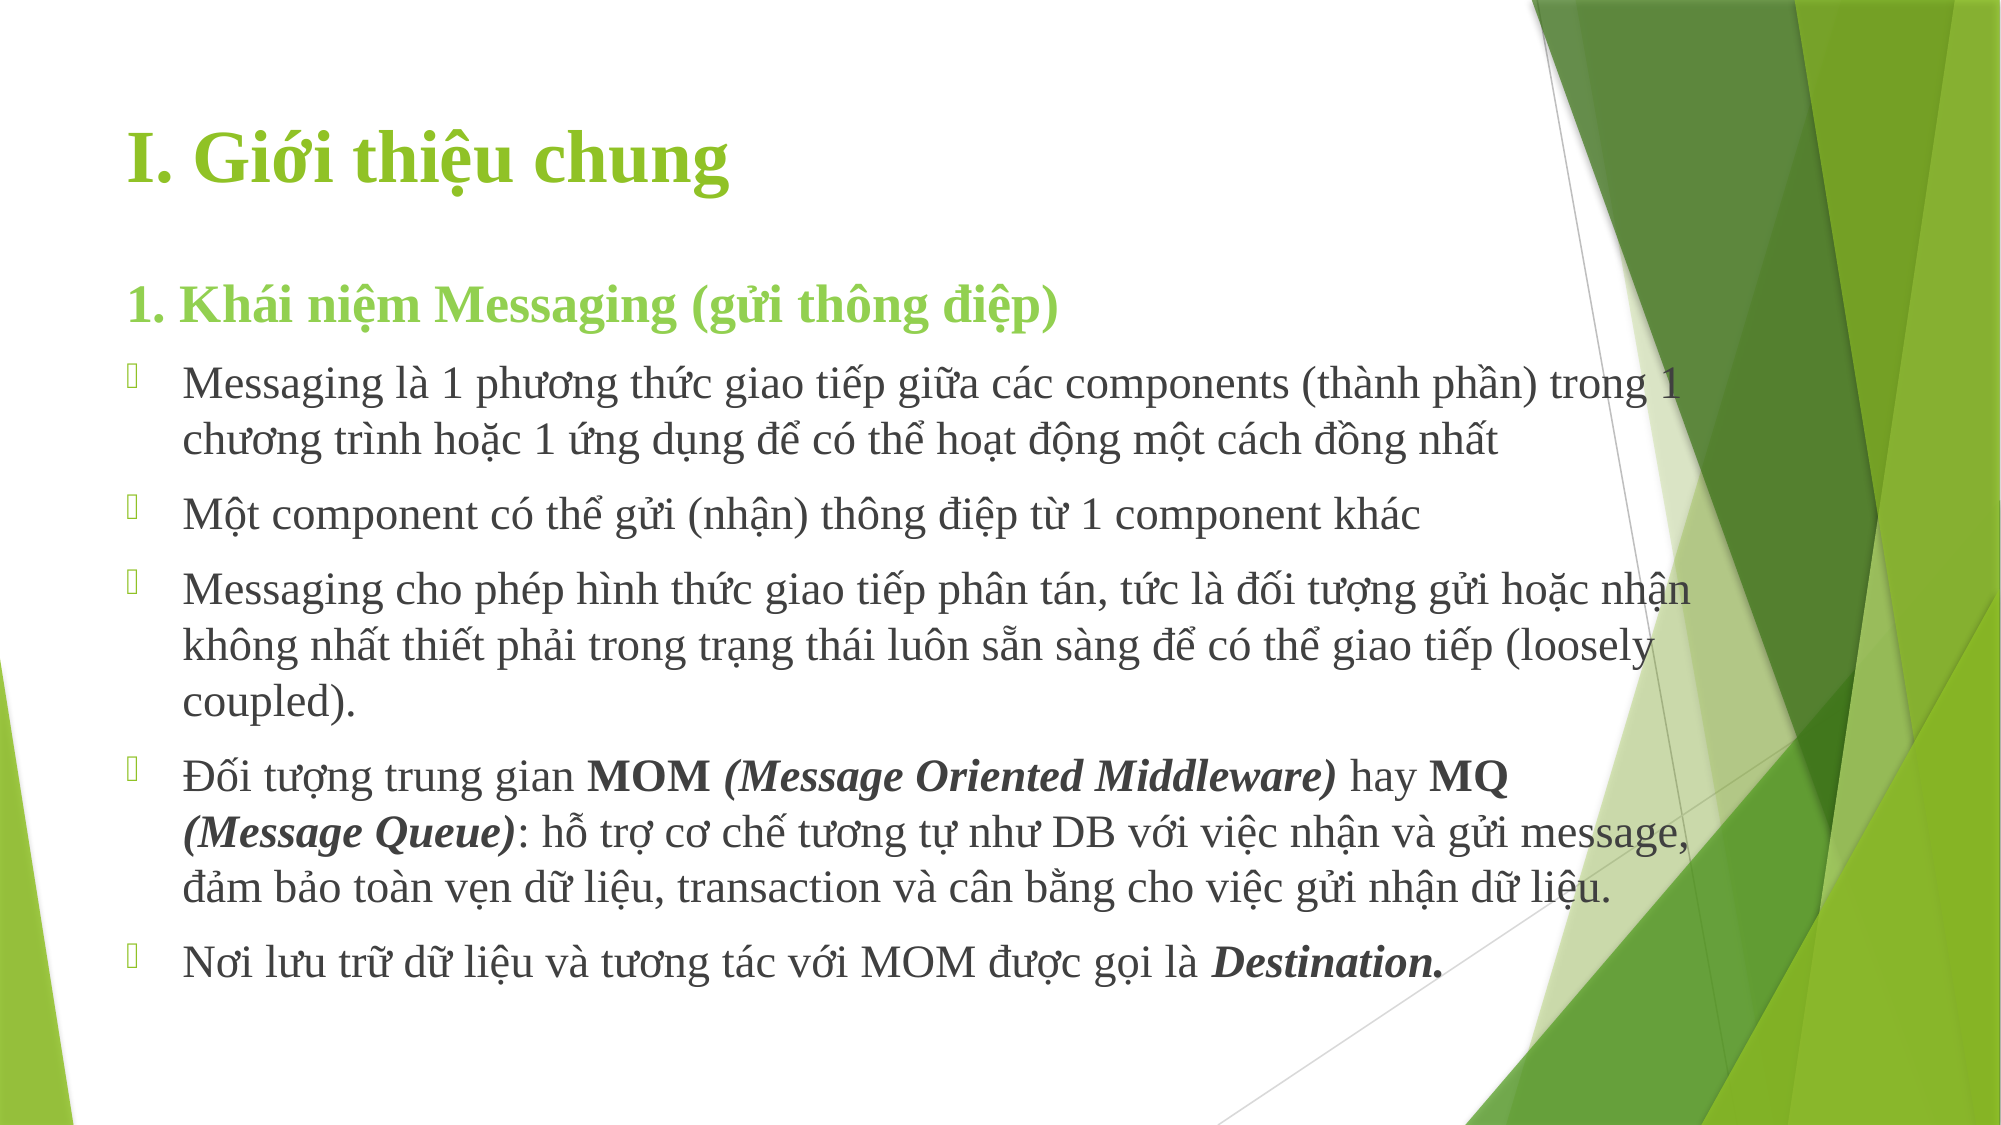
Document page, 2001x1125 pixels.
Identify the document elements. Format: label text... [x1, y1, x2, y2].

title I. Giới thiệu chung [111, 99, 1522, 260]
list 1. Khái niệm Messaging (gửi thông điệp) Messaging là 1 phương thức giao tiếp giữa các components (thành phần) trong 1 chương trình hoặc 1 ứng dụng để có thể hoạt động một cách đồng nhất Một component có thể gửi (nhận) thông điệp từ 1 component khác Messaging cho phép hình thức giao tiếp phân tán, tức là đối tượng gửi hoặc nhận không nhất thiết phải trong trạng thái luôn sẵn sàng để có thể giao tiếp (loosely coupled). Đối tượng trung gian MOM (Message Oriented Middleware) hay MQ (Message Queue): hỗ trợ cơ chế tương tự như DB với việc nhận và gửi message, đảm bảo toàn vẹn dữ liệu, transaction và cân bằng cho việc gửi nhận dữ liệu. Nơi lưu trữ dữ liệu và tương tác với MOM được gọi là Destination. [111, 260, 1710, 1005]
